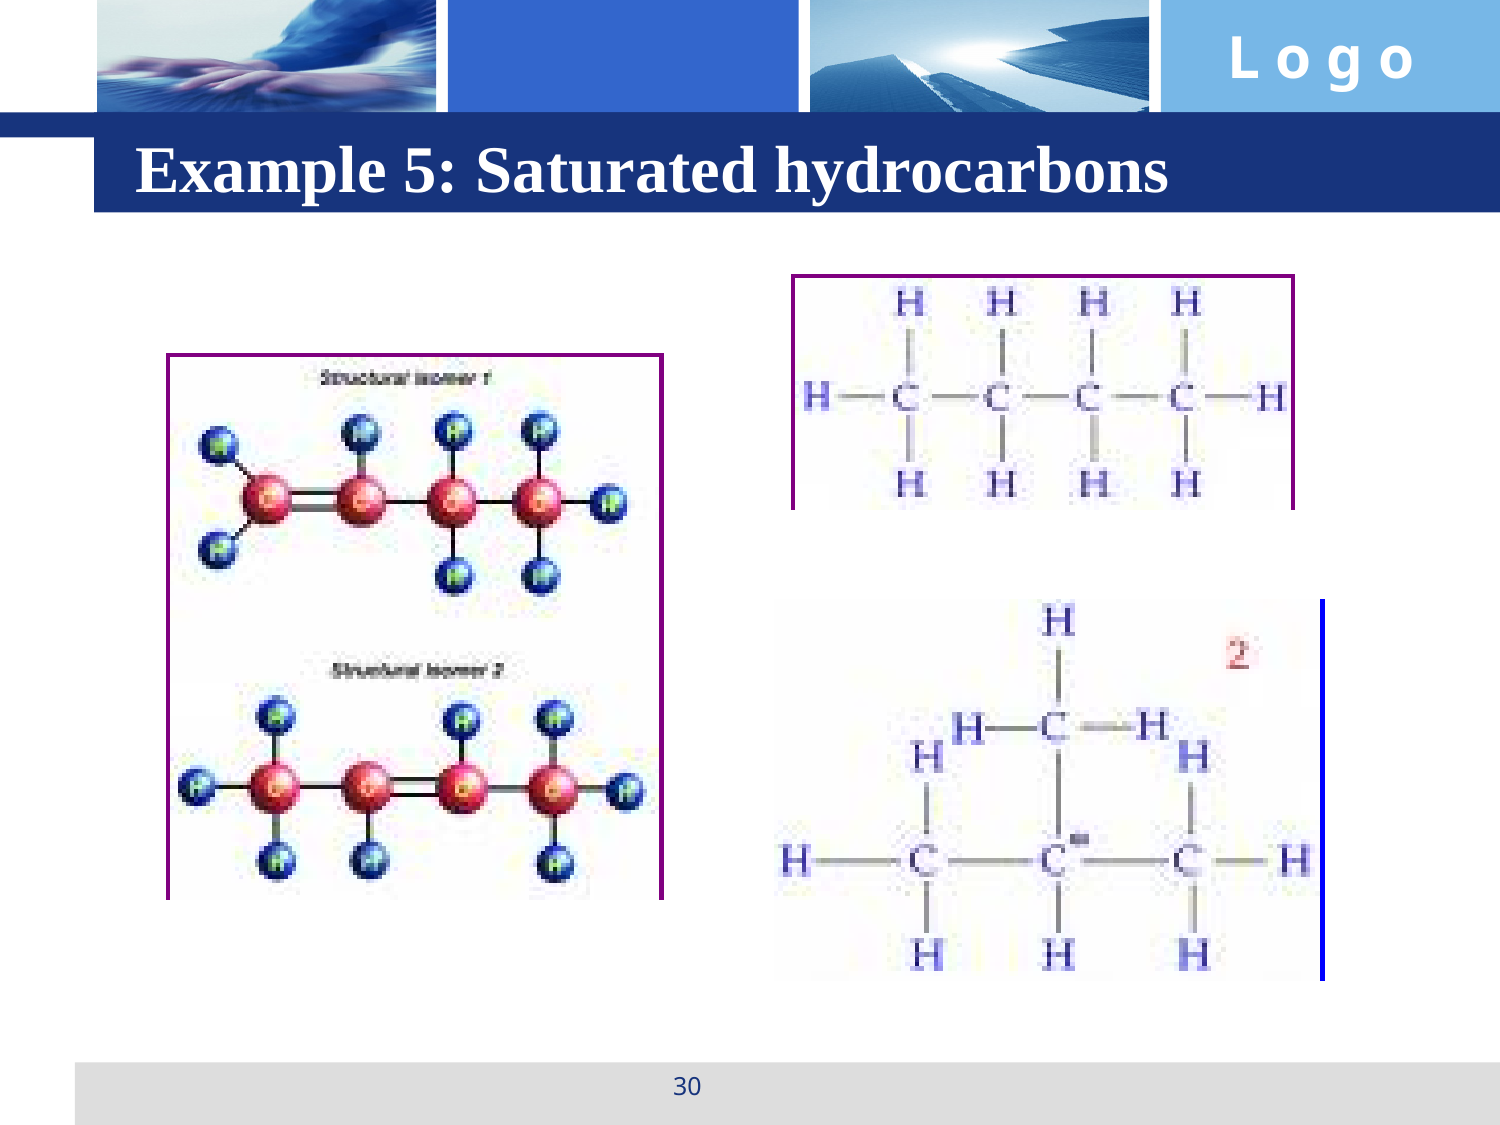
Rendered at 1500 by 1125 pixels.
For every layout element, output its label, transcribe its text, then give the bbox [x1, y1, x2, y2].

picture [787, 274, 1301, 511]
picture [97, 0, 437, 112]
picture [162, 349, 664, 901]
slide_number 30 [512, 1062, 863, 1116]
picture [774, 599, 1326, 981]
picture [810, 0, 1150, 112]
text_box Example 5: Saturated hydrocarbons [120, 120, 1400, 213]
